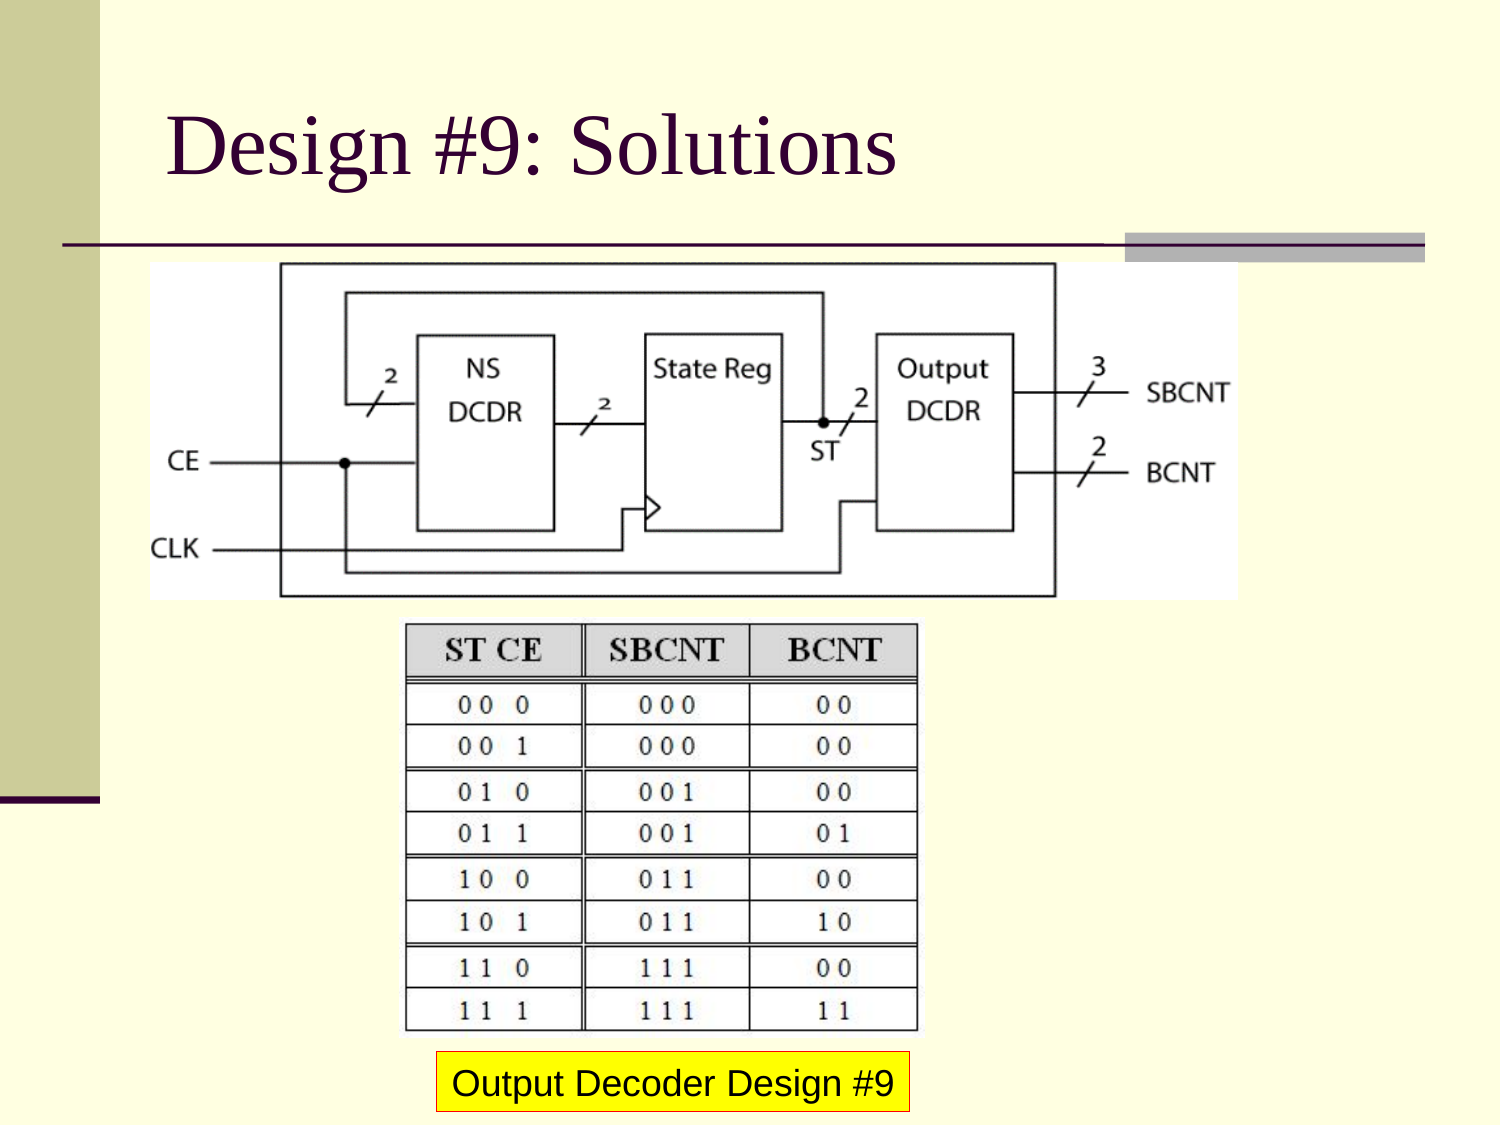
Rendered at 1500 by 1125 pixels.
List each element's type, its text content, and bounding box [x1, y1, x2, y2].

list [149, 262, 1238, 601]
title Design #9: Solutions [150, 45, 1425, 234]
picture [399, 617, 926, 1038]
text_box Output Decoder Design #9 [436, 1051, 910, 1112]
